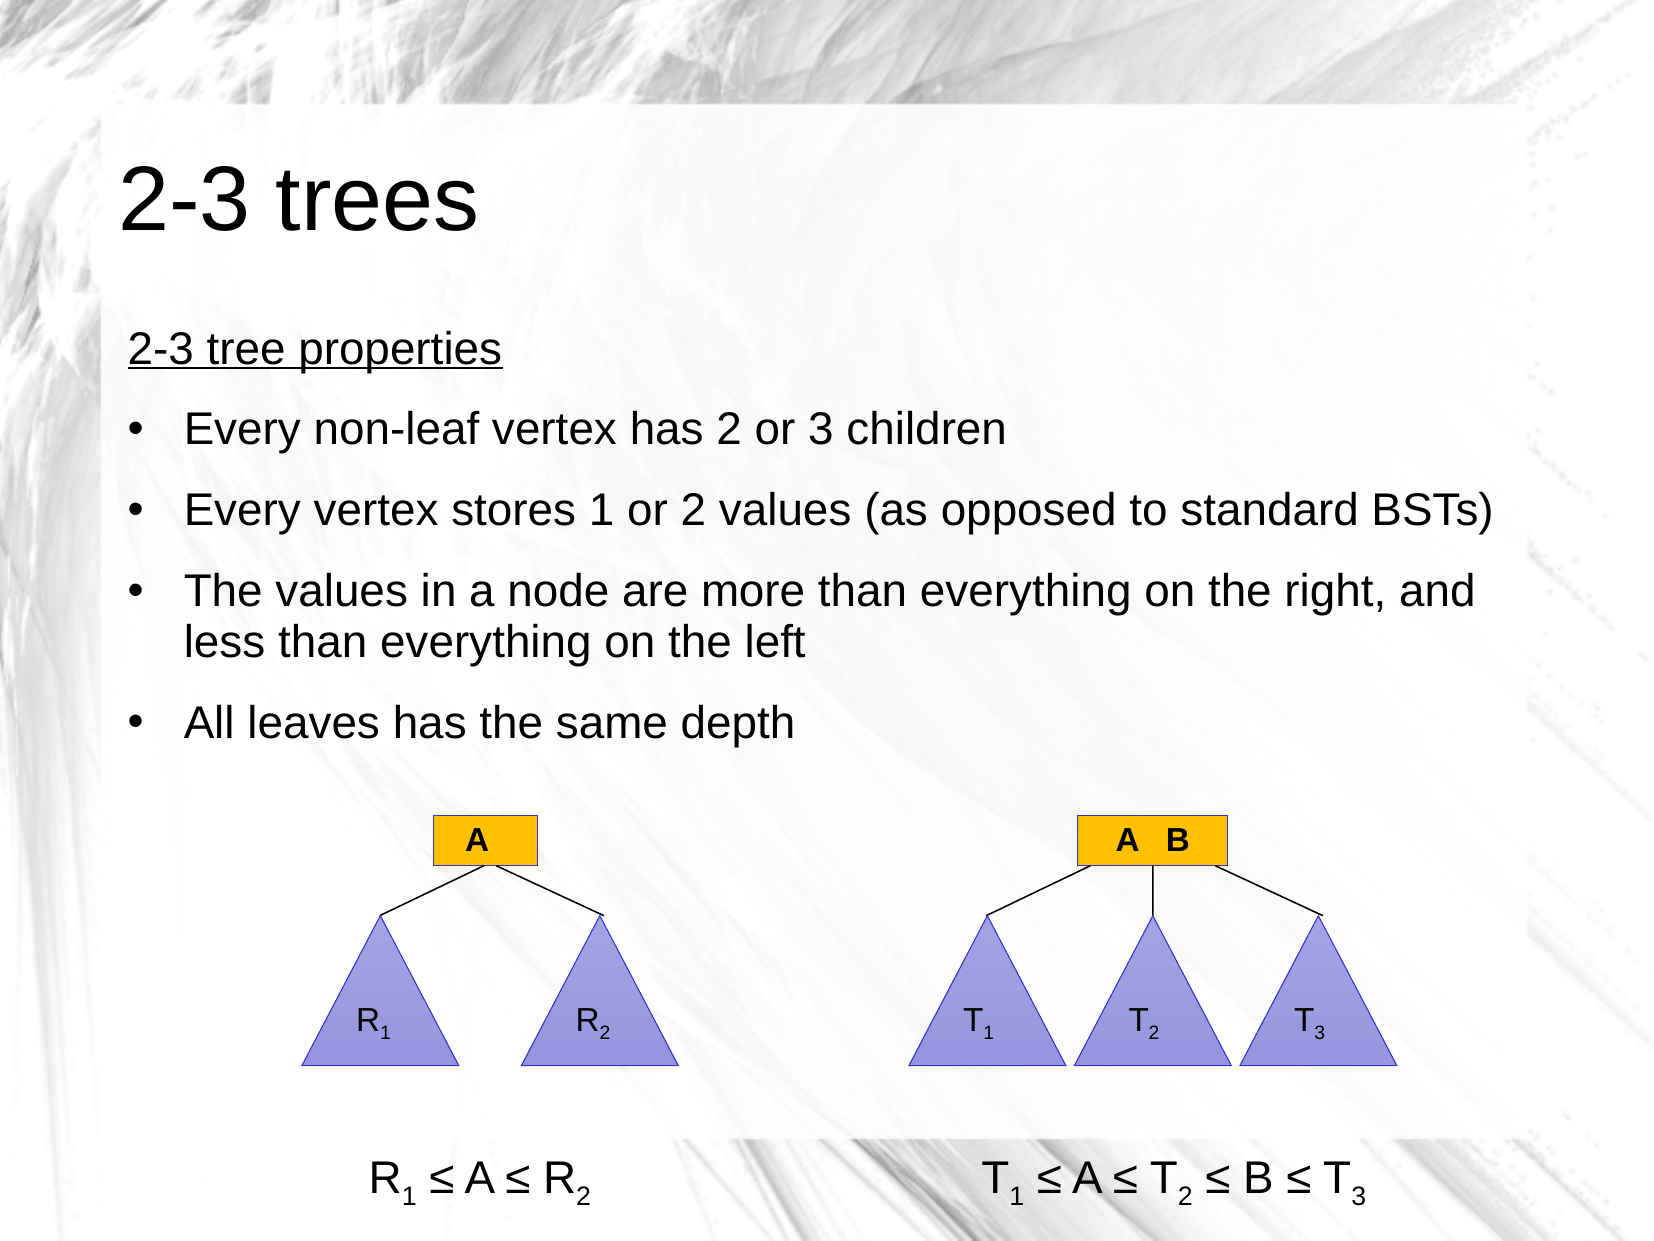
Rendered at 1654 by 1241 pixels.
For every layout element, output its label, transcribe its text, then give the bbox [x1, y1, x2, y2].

text_box T1 ≤ A ≤ T2 ≤ B ≤ T3 [966, 1140, 1382, 1214]
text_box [301, 815, 679, 1066]
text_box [908, 815, 1397, 1066]
picture [0, 0, 1654, 1241]
list 2-3 tree properties Every non-leaf vertex has 2 or 3 children Every vertex stores 1 or 2 values (as opposed to standard BSTs) The values in a node are more than everything on the right, and less than everything on the left All leaves has the same depth [118, 319, 1571, 1109]
text_box R1 ≤ A ≤ R2 [354, 1140, 614, 1214]
title 2-3 trees [118, 93, 1506, 299]
